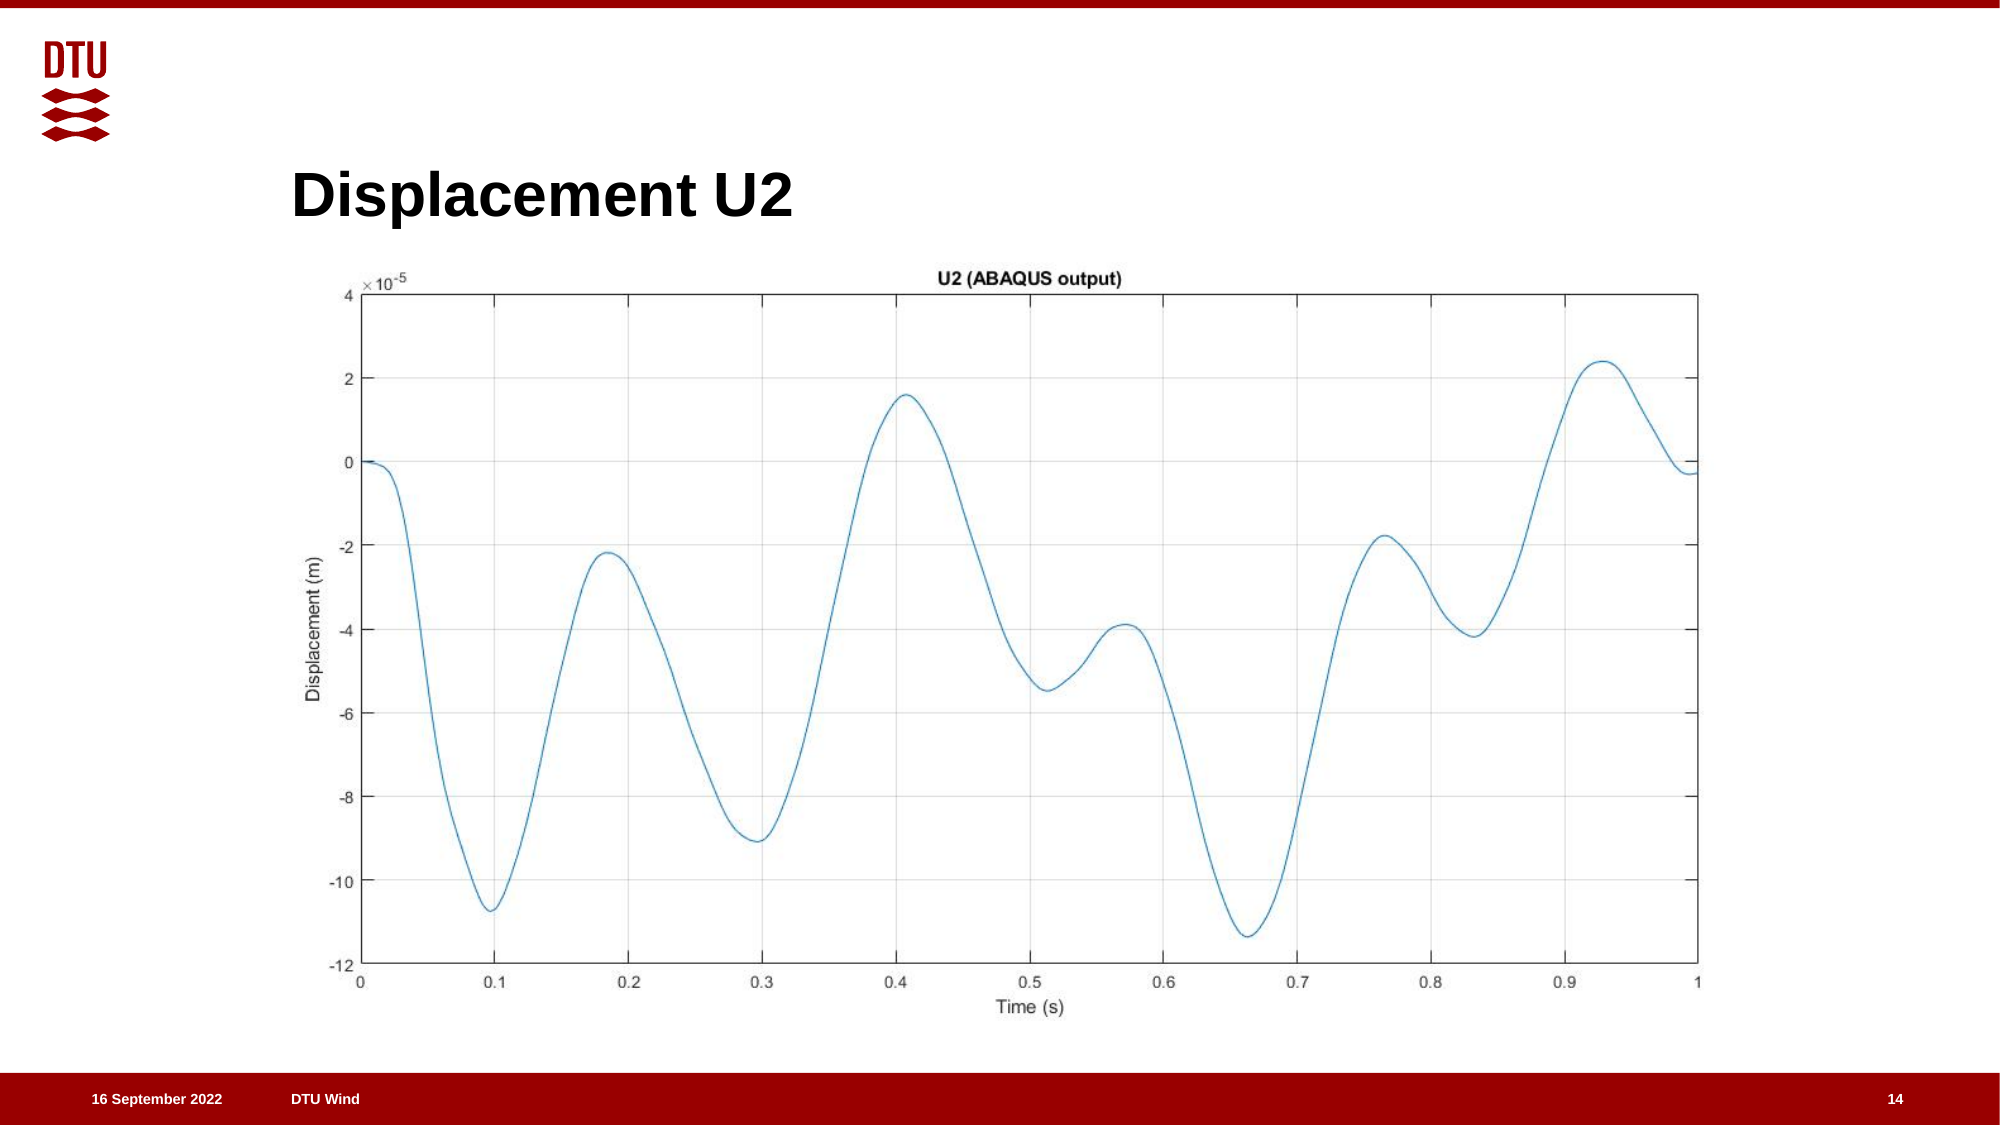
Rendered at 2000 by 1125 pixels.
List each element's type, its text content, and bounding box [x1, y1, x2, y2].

slide_number 14 [1887, 1073, 1959, 1125]
title Displacement U2 [291, 69, 1819, 229]
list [136, 232, 1864, 1056]
